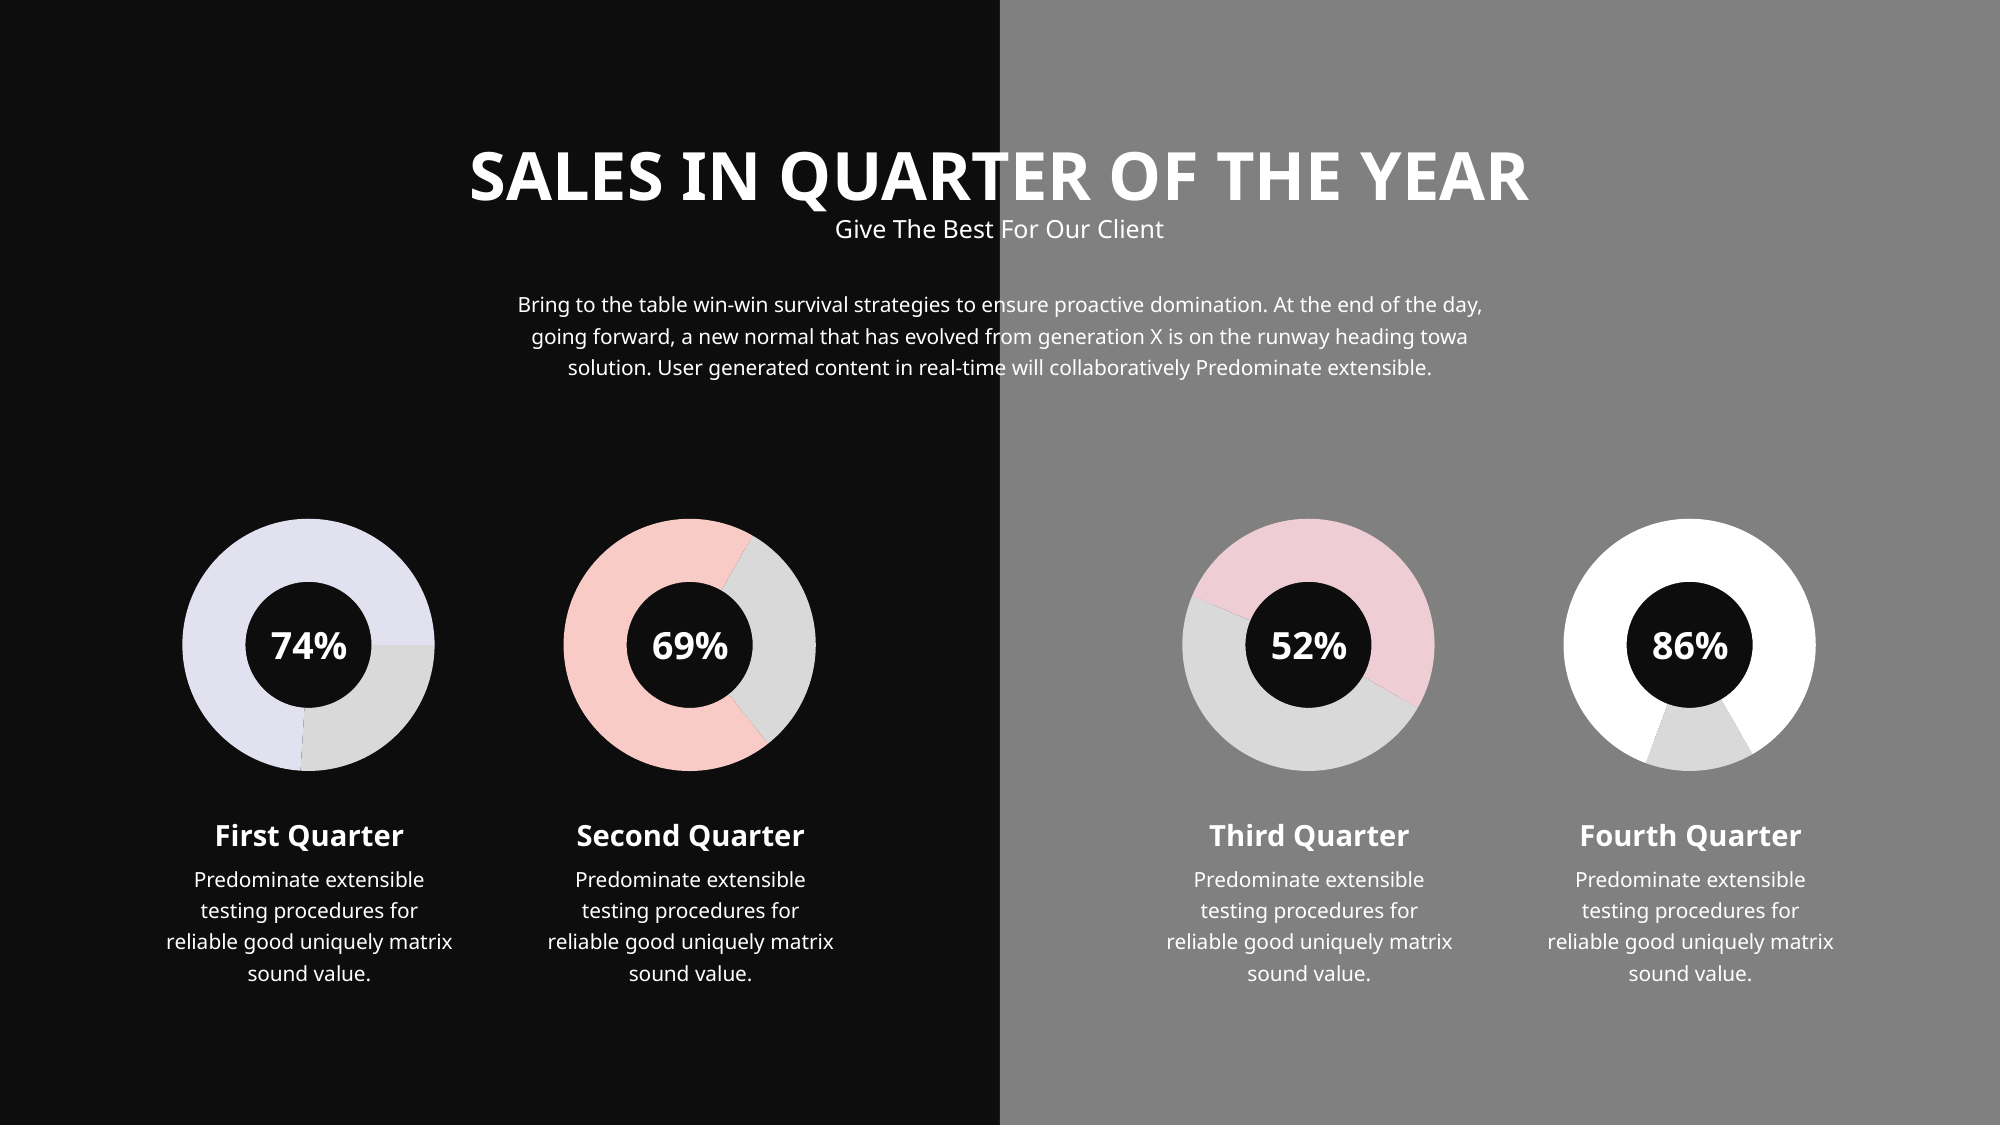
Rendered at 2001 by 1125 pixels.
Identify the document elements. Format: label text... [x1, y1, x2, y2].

text_box Fourth Quarter [1543, 817, 1838, 853]
text_box [999, 0, 2000, 1125]
text_box Predominate extensible testing procedures for reliable good uniquely matrix sound value. [161, 860, 457, 986]
text_box Third Quarter [1162, 817, 1457, 853]
text_box Bring to the table win-win survival strategies to ensure proactive domination. At the end of the day, going forward, a new normal that has evolved from generation X is on the runway heading towa solution. User generated content in real-time will collaboratively Predominate extensible. [516, 285, 1484, 380]
text_box First Quarter [162, 817, 457, 853]
text_box Predominate extensible testing procedures for reliable good uniquely matrix sound value. [1543, 860, 1838, 986]
chart [563, 518, 818, 772]
text_box Predominate extensible testing procedures for reliable good uniquely matrix sound value. [543, 860, 838, 986]
text_box Predominate extensible testing procedures for reliable good uniquely matrix sound value. [1161, 860, 1457, 986]
chart [182, 518, 437, 772]
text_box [455, 139, 1545, 244]
text_box Second Quarter [543, 817, 838, 853]
chart [1563, 518, 1818, 772]
chart [1182, 518, 1437, 772]
